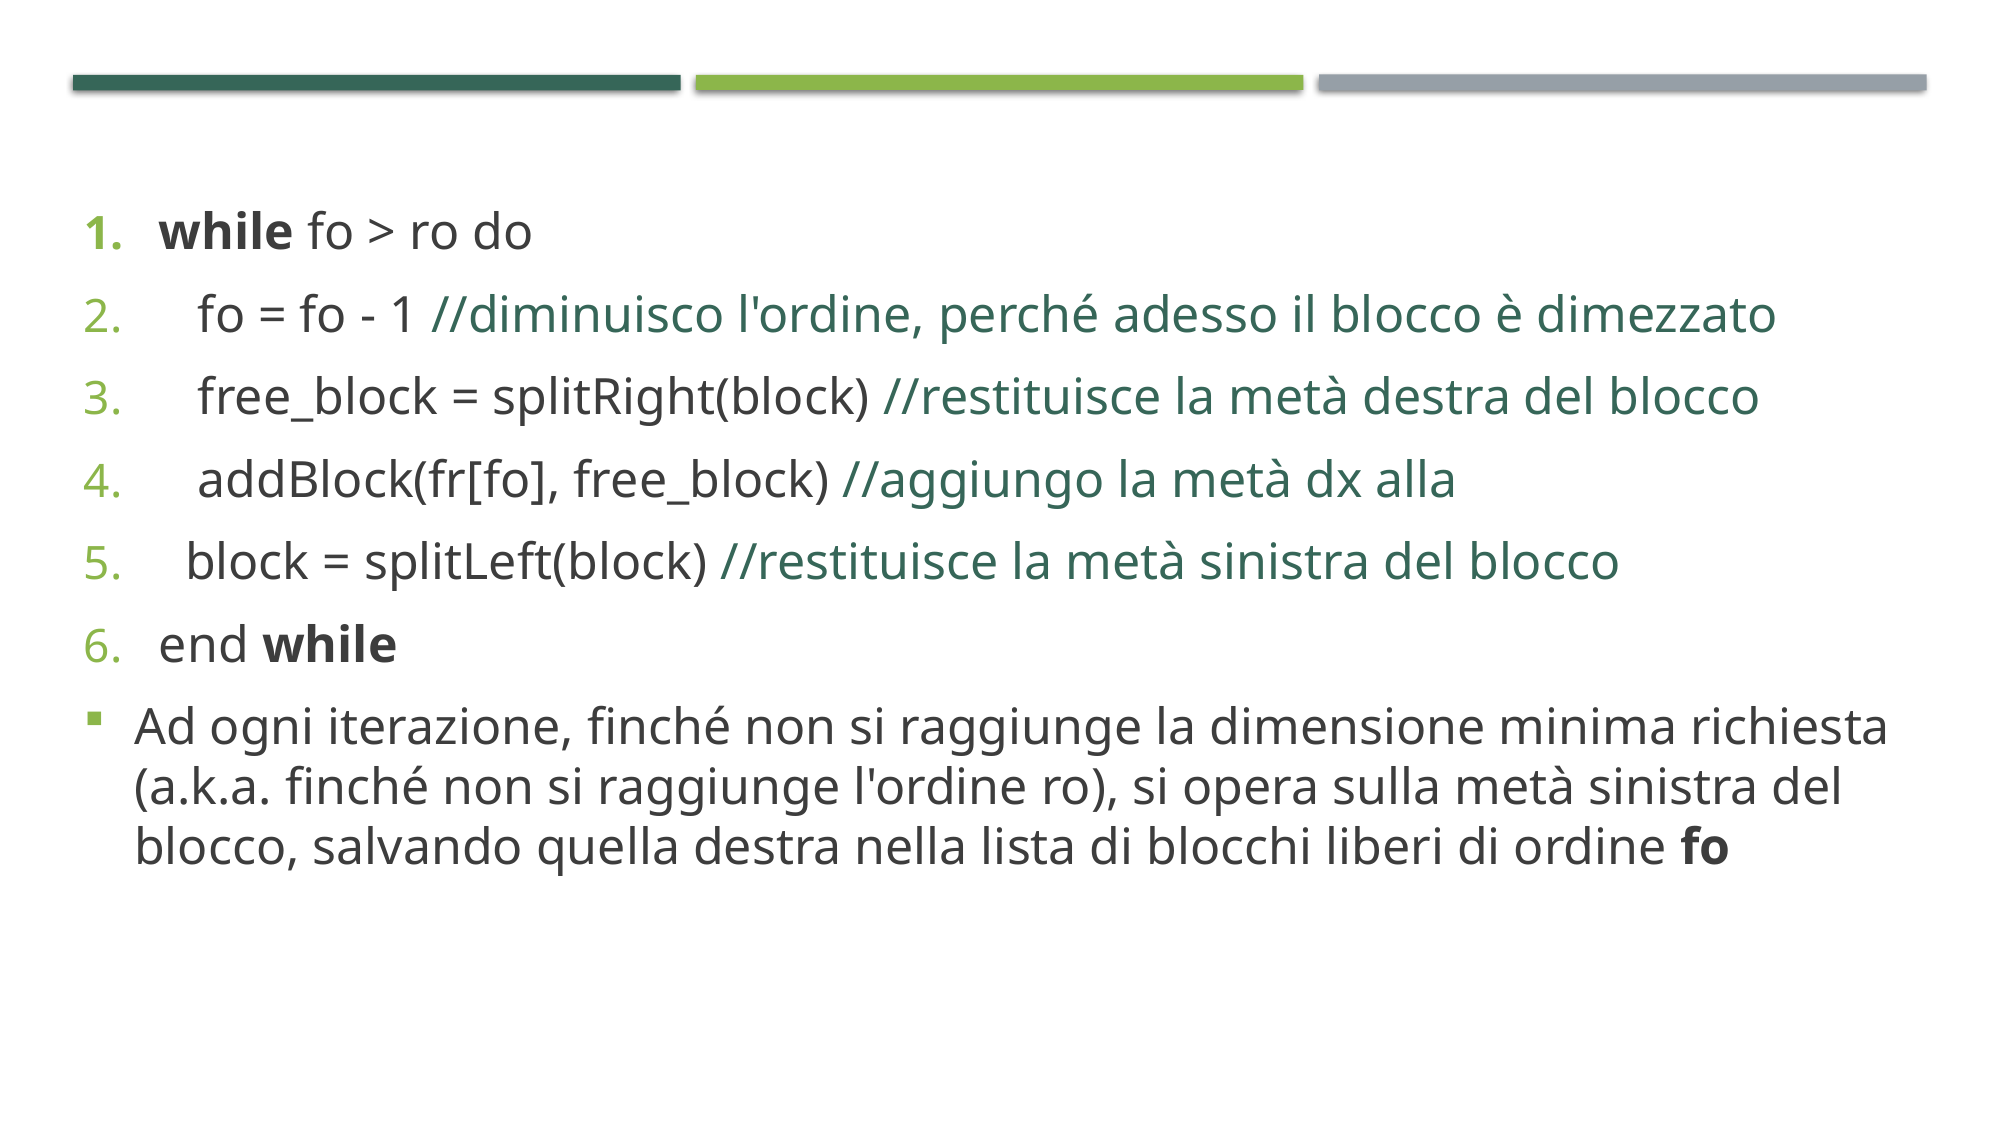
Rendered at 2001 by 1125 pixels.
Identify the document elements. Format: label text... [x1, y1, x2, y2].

text_box while fo > ro do fo = fo - 1 //diminuisco l'ordine, perché adesso il blocco è dimezzato free_block = splitRight(block) //restituisce la metà destra del blocco addBlock(fr[fo], free_block) //aggiungo la metà dx alla block = splitLeft(block) //restituisce la metà sinistra del blocco end while Ad ogni iterazione, finché non si raggiunge la dimensione minima richiesta (a.k.a. finché non si raggiunge l'ordine ro), si opera sulla metà sinistra del blocco, salvando quella destra nella lista di blocchi liberi di ordine fo [69, 192, 1929, 926]
